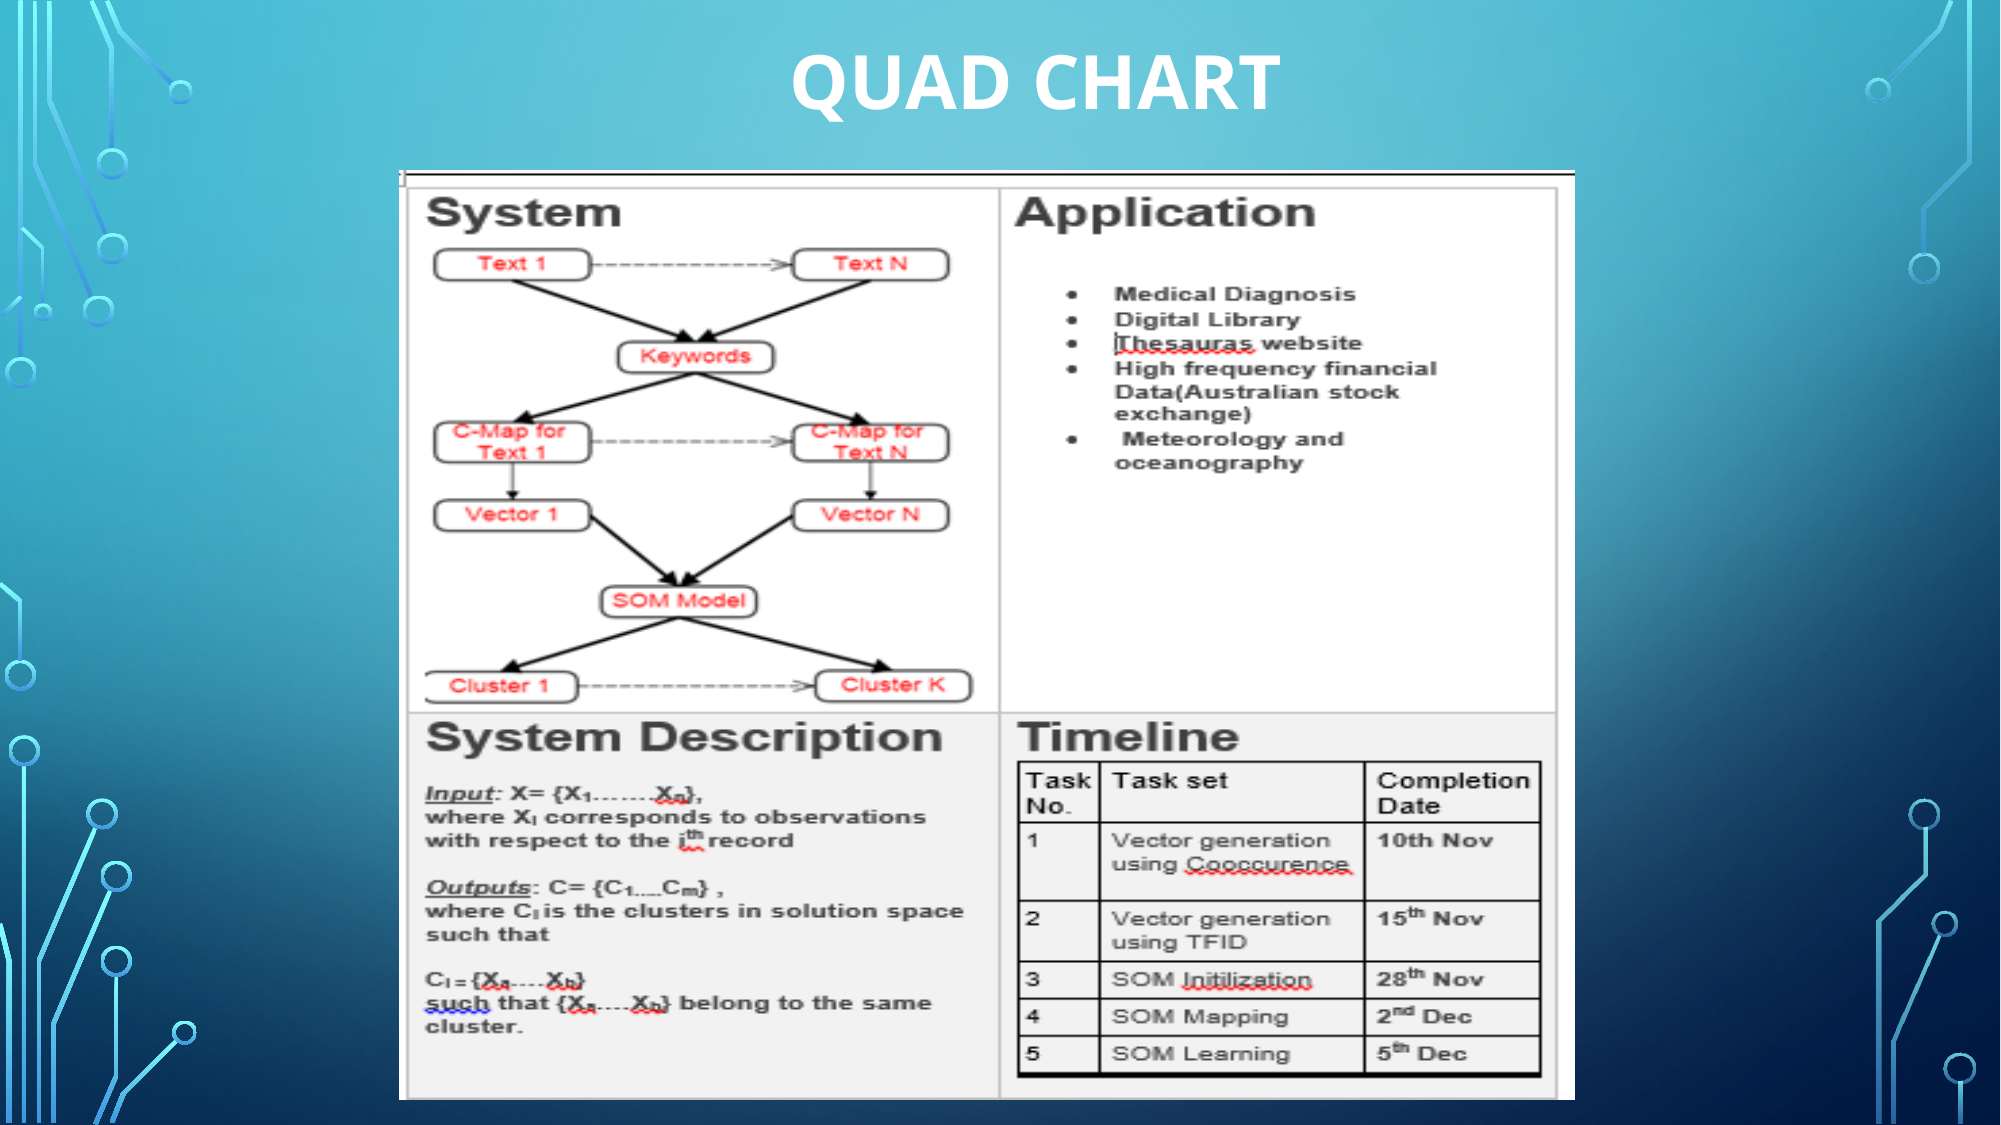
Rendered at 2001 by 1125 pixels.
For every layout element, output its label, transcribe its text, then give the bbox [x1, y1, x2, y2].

title Quad Chart [324, 20, 1675, 150]
picture [399, 169, 1576, 1101]
